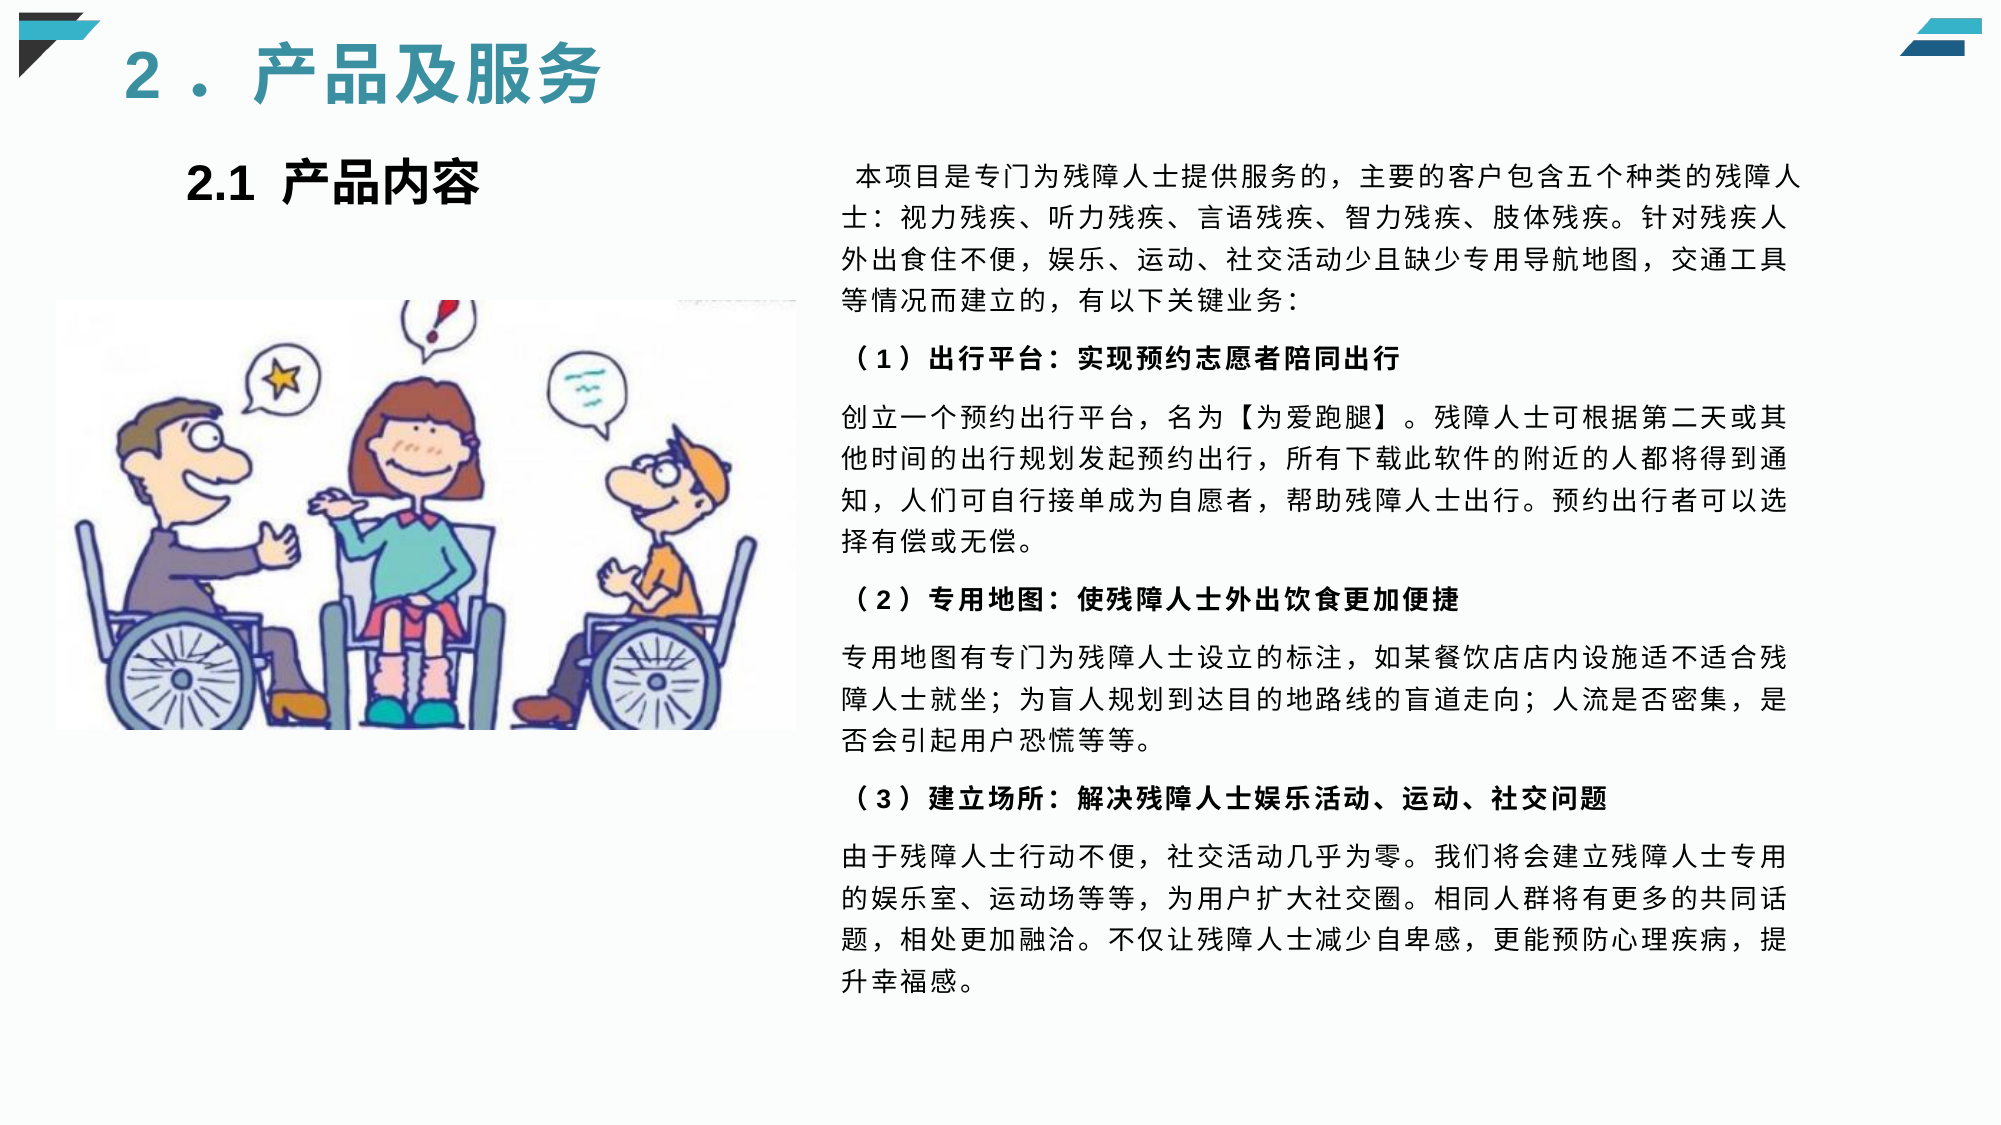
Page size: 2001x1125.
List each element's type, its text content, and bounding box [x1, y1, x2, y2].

list 本项目是专门为残障人士提供服务的，主要的客户包含五个种类的残障人士：视力残疾、听力残疾、言语残疾、智力残疾、肢体残疾。针对残疾人外出食住不便，娱乐、运动、社交活动少且缺少专用导航地图，交通工具等情况而建立的，有以下关键业务： （1）出行平台：实现预约志愿者陪同出行 创立一个预约出行平台，名为【为爱跑腿】。残障人士可根据第二天或其他时间的出行规划发起预约出行，所有下载此软件的附近的人都将得到通知，人们可自行接单成为自愿者，帮助残障人士出行。预约出行者可以选择有偿或无偿。 （2）专用地图：使残障人士外出饮食更加便捷 专用地图有专门为残障人士设立的标注，如某餐饮店店内设施适不适合残障人士就坐；为盲人规划到达目的地路线的盲道走向；人流是否密集，是否会引起用户恐慌等等。 （3）建立场所：解决残障人士娱乐活动、运动、社交问题 由于残障人士行动不便，社交活动几乎为零。我们将会建立残障人士专用的娱乐室、运动场等等，为用户扩大社交圈。相同人群将有更多的共同话题，相处更加融洽。不仅让残障人士减少自卑感，更能预防心理疾病，提升幸福感。 [826, 142, 1828, 1014]
title 2．产品及服务 [109, 36, 1891, 109]
text_box 2.1 产品内容 [171, 142, 542, 218]
picture [0, 0, 119, 91]
picture [1881, 0, 2000, 75]
picture [56, 300, 796, 730]
